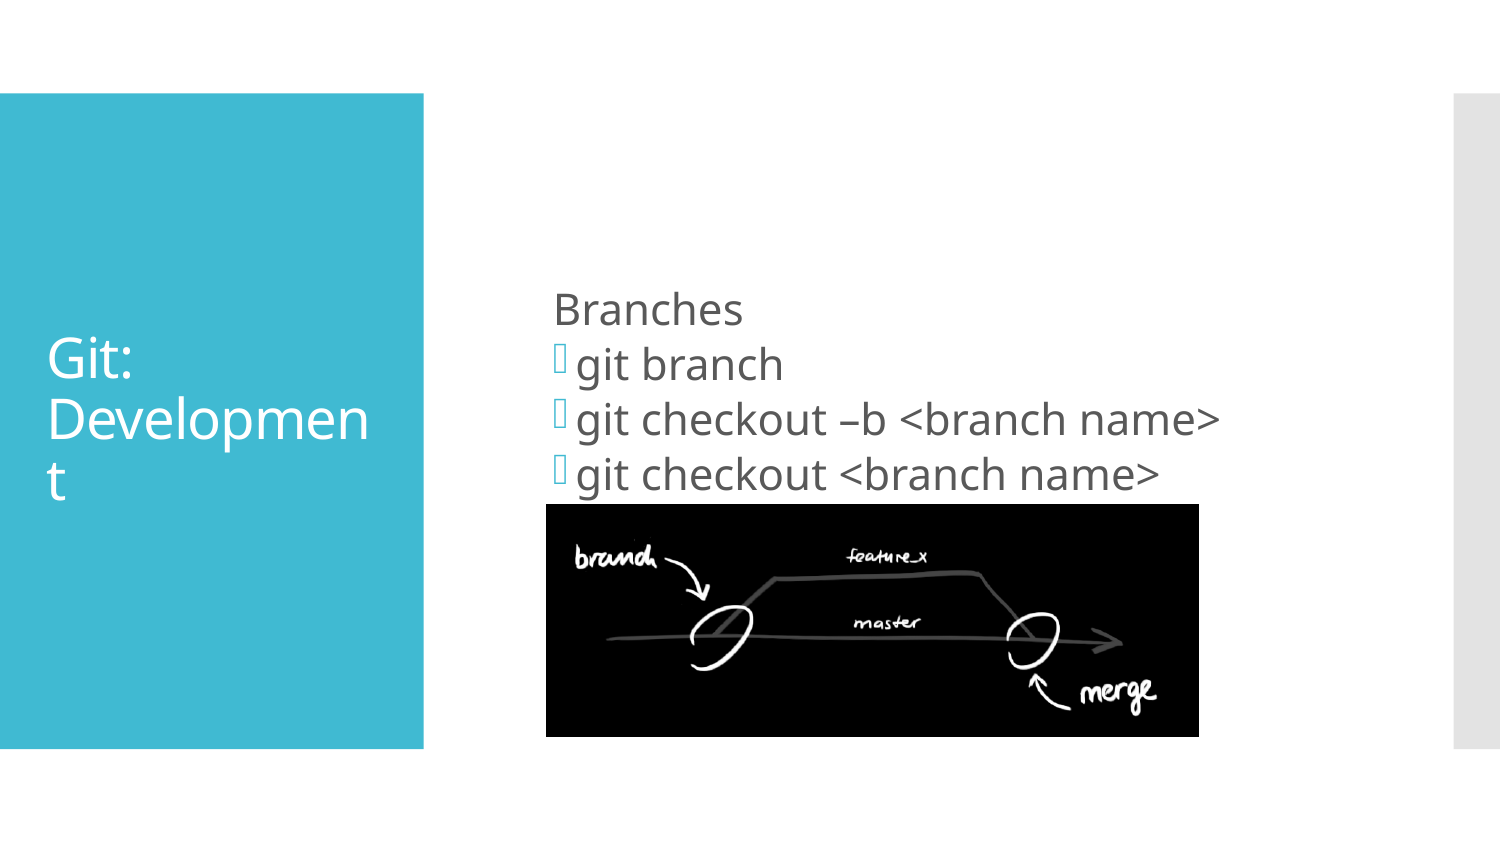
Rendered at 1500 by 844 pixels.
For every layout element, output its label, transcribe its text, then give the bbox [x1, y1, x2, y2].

list Branches git branch git checkout –b <branch name> git checkout <branch name> [476, 106, 1376, 737]
picture [546, 504, 1200, 737]
title Git: Development [31, 138, 394, 705]
